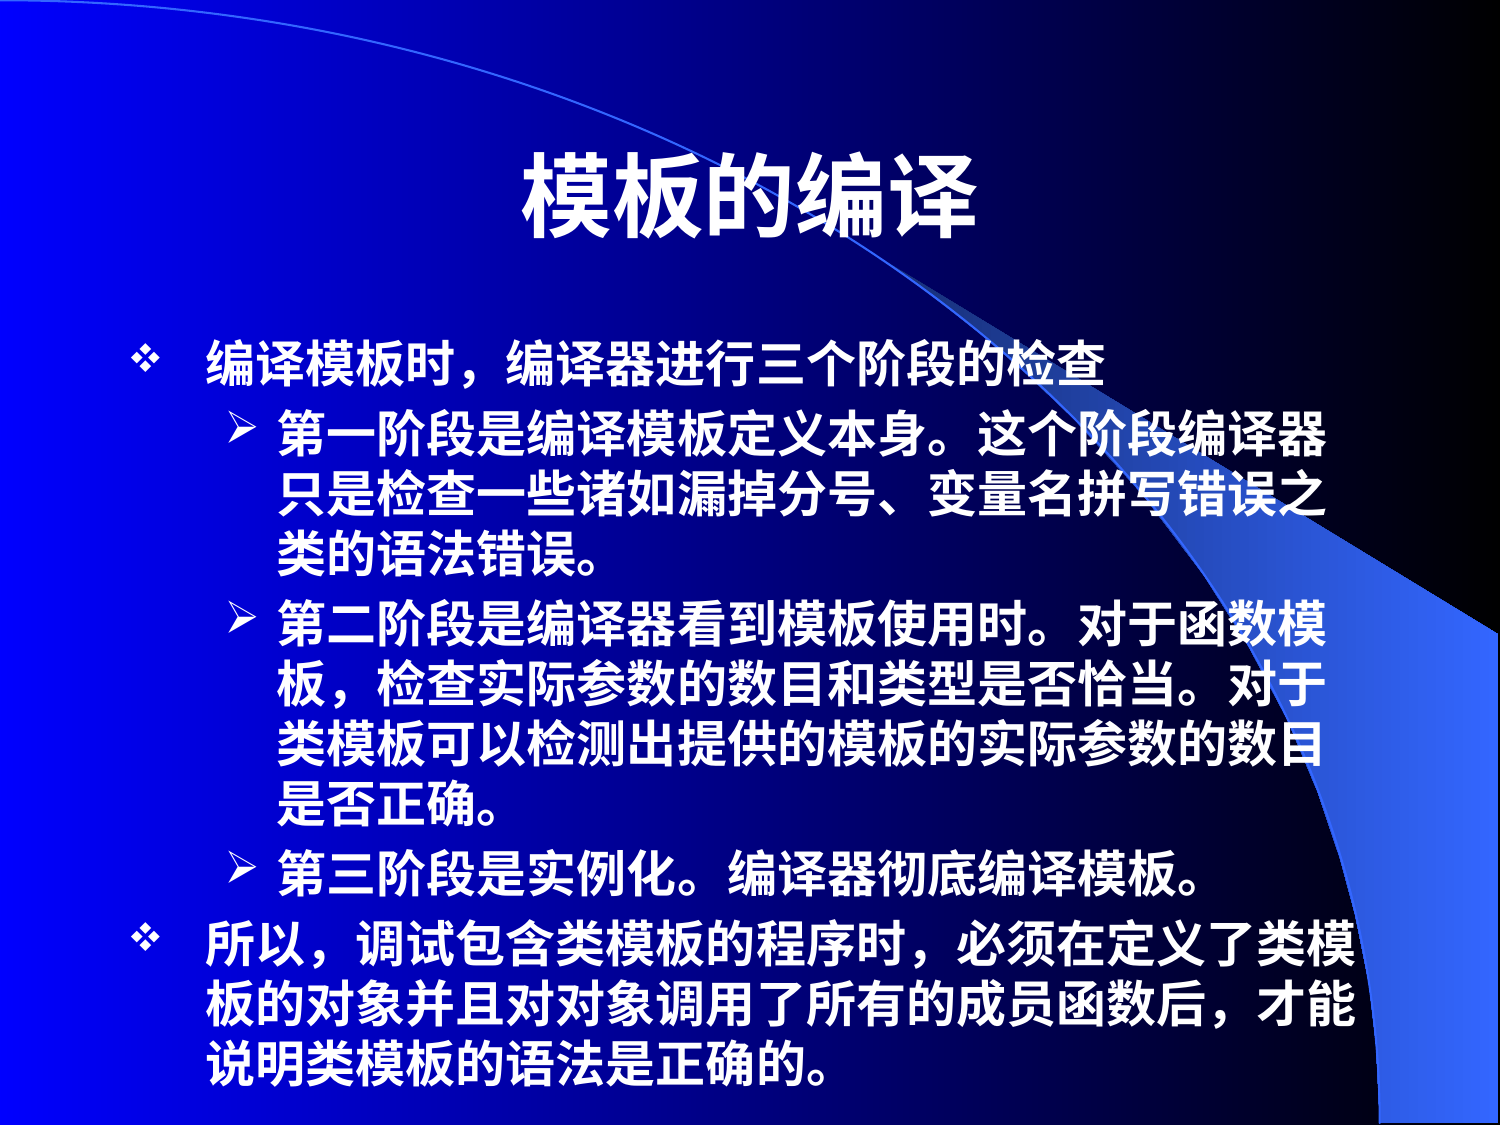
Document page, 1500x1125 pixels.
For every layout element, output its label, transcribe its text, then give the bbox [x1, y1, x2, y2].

list 编译模板时，编译器进行三个阶段的检查 第一阶段是编译模板定义本身。这个阶段编译器只是检查一些诸如漏掉分号、变量名拼写错误之类的语法错误。 第二阶段是编译器看到模板使用时。对于函数模板，检查实际参数的数目和类型是否恰当。对于类模板可以检测出提供的模板的实际参数的数目是否正确。 第三阶段是实例化。编译器彻底编译模板。 所以，调试包含类模板的程序时，必须在定义了类模板的对象并且对对象调用了所有的成员函数后，才能说明类模板的语法是正确的。 [112, 324, 1388, 1001]
title 模板的编译 [112, 99, 1388, 288]
